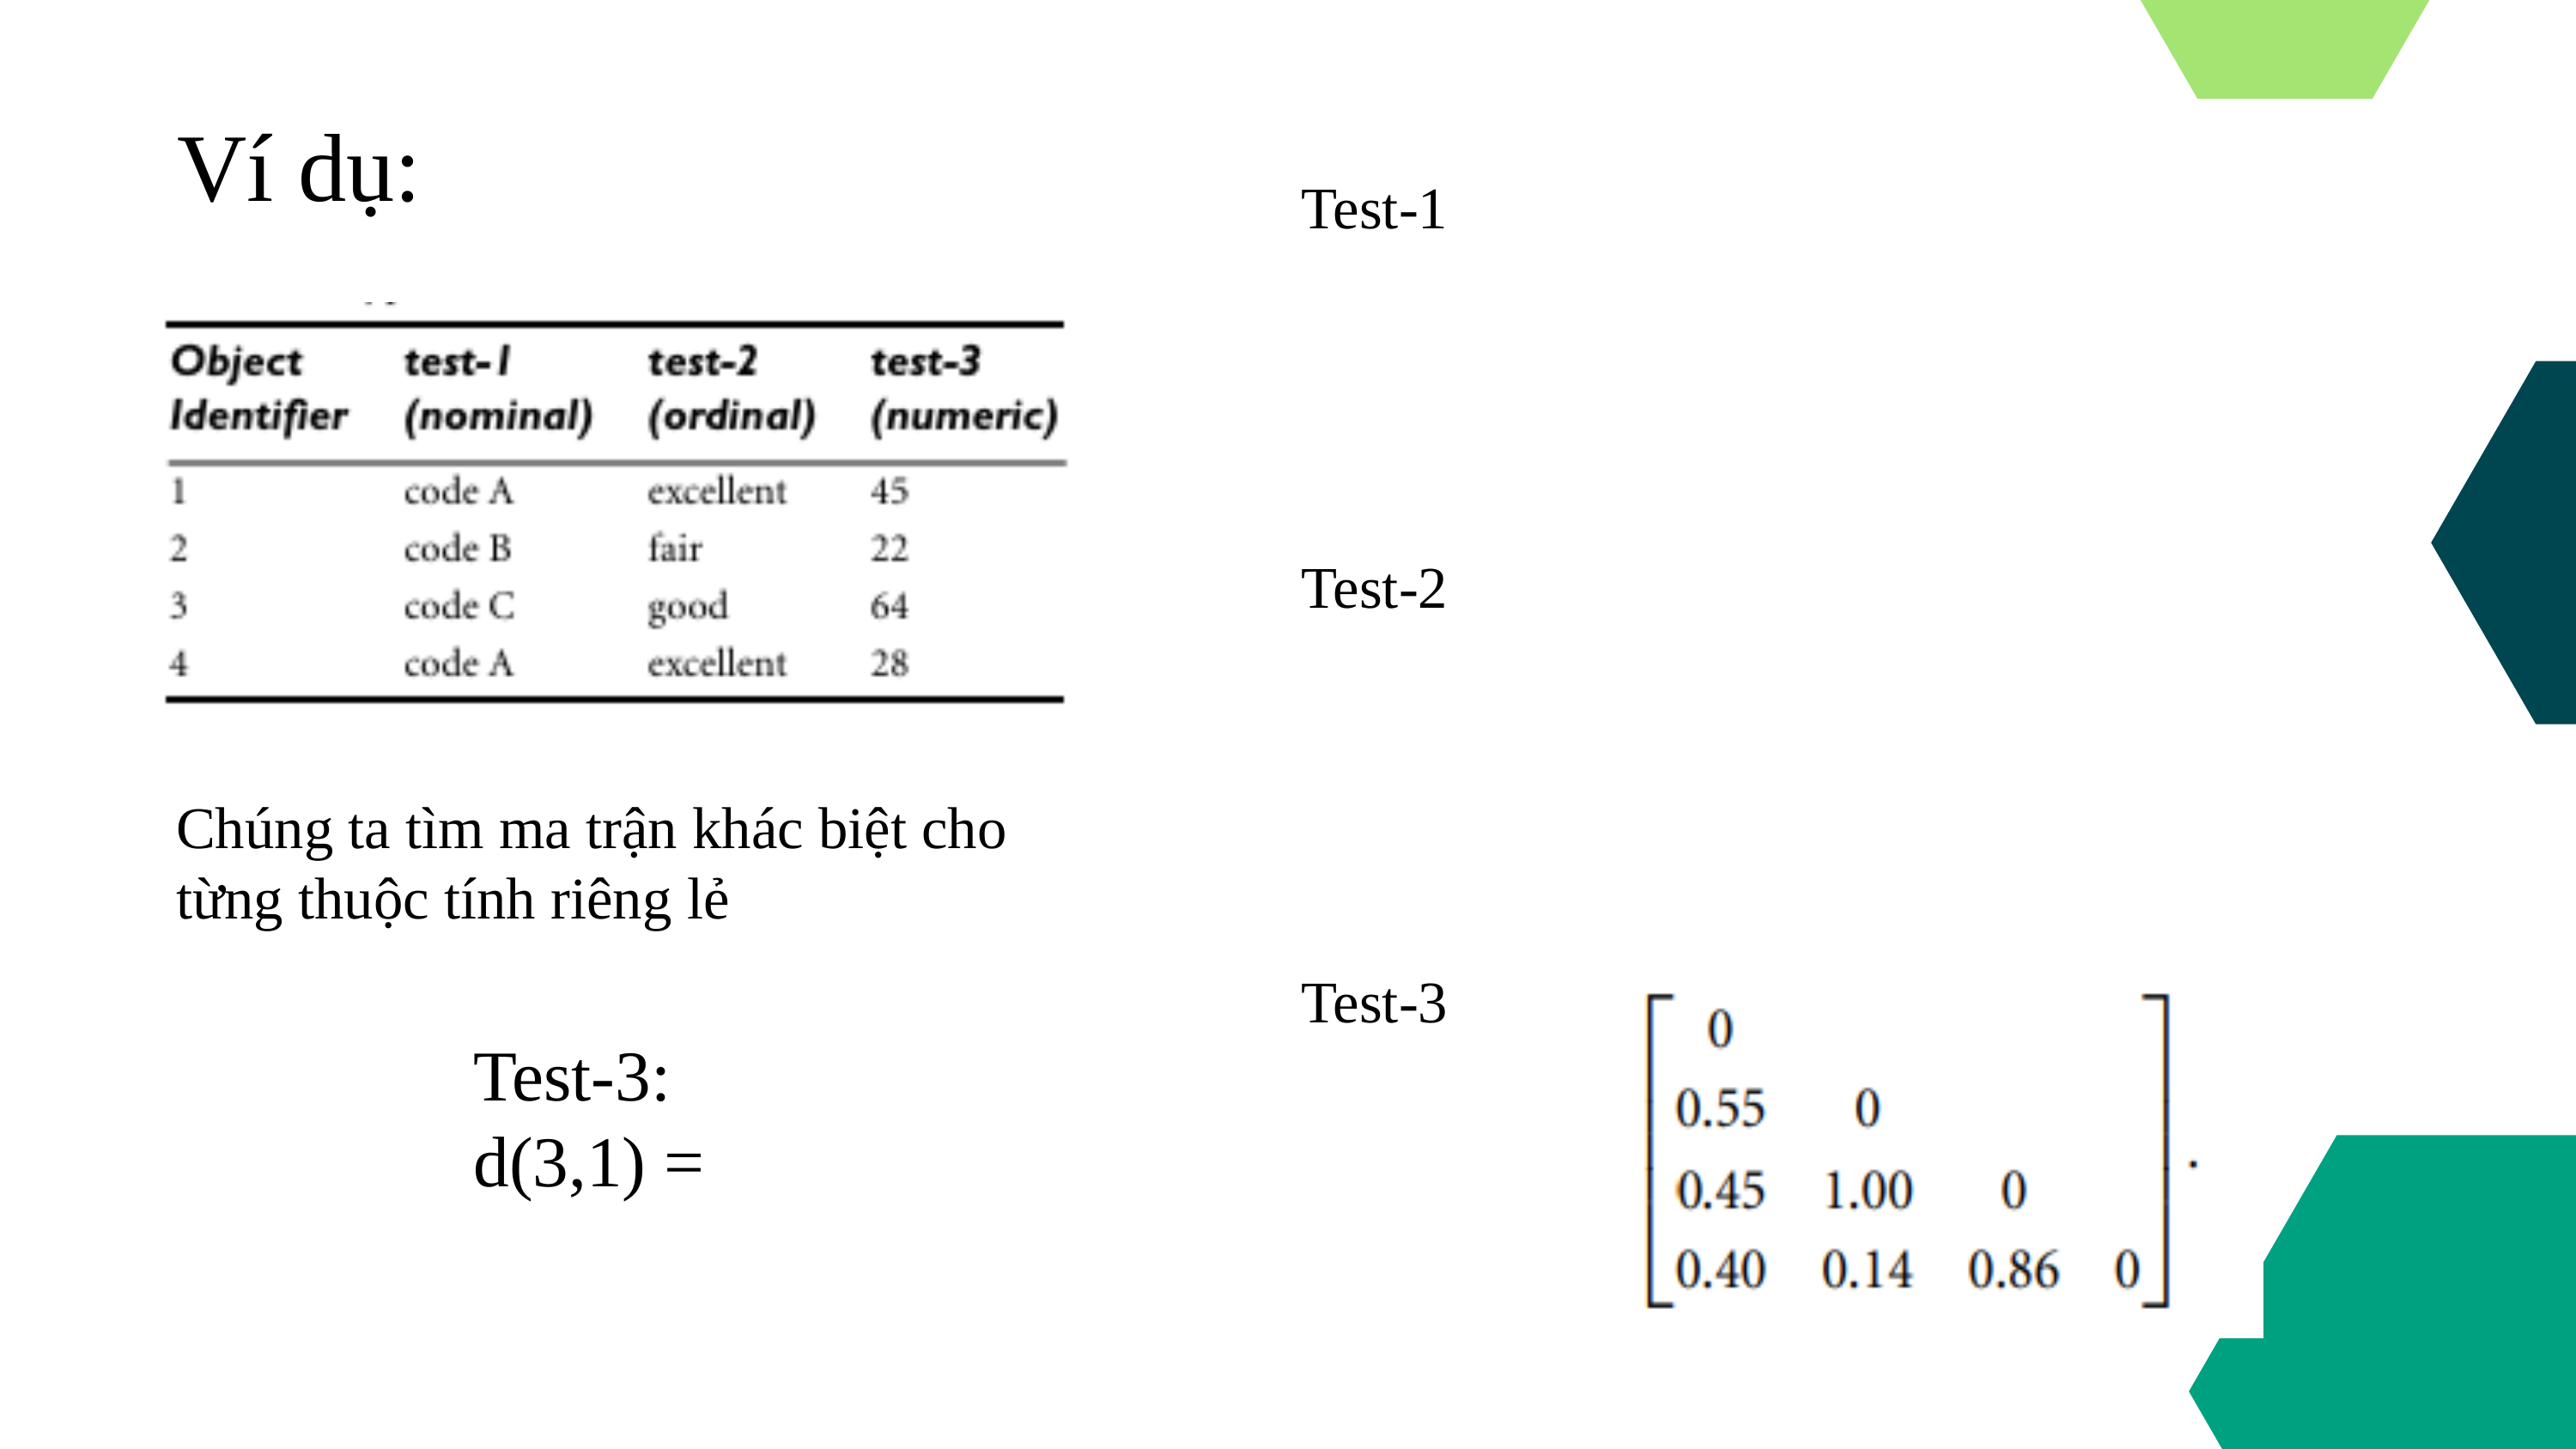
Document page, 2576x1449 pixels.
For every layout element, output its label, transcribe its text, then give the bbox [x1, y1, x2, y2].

text_box Chúng ta tìm ma trận khác biệt cho từng thuộc tính riêng lẻ [163, 783, 1068, 937]
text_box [2188, 1135, 2576, 1449]
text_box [2110, 0, 2460, 100]
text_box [2430, 361, 2576, 724]
text_box Test-2 [1288, 543, 1461, 627]
text_box Test-3 [1288, 957, 1461, 1041]
picture [1547, 957, 2263, 1339]
text_box Ví dụ: [164, 98, 435, 227]
text_box Test-1 [1288, 163, 1461, 247]
picture [146, 302, 1085, 724]
